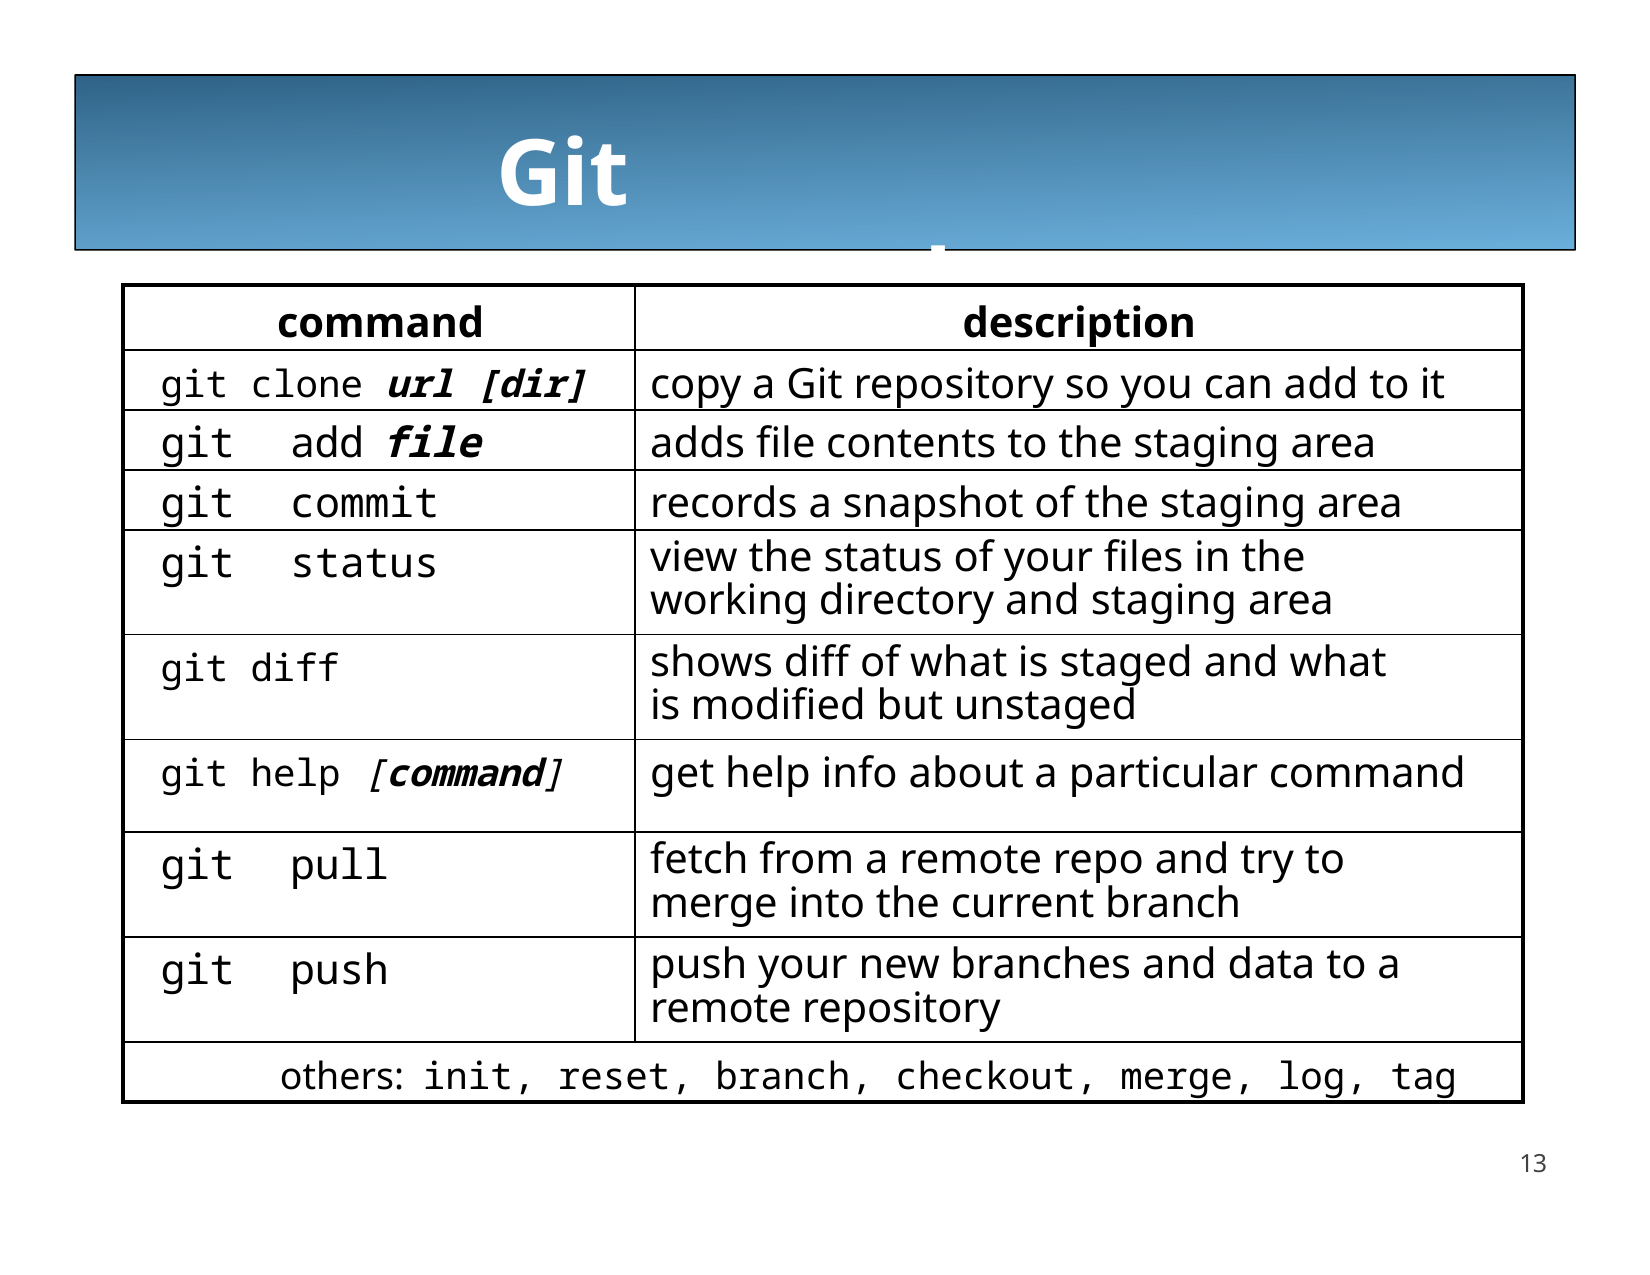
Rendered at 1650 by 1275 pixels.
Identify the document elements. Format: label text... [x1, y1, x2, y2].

table_cell git help [command] [125, 740, 634, 831]
table_cell fetch from a remote repo and try to merge into the current branch [636, 833, 1521, 936]
table_cell push your new branches and data to a remote repository [636, 938, 1521, 1041]
table_cell git push [125, 938, 634, 1041]
table_cell git pull [125, 833, 634, 936]
picture [76, 76, 1574, 249]
table_cell others: init, reset, branch, checkout, merge, log, tag [125, 1043, 1521, 1100]
table_cell git commit [125, 471, 634, 529]
slide_number 13 [1517, 1145, 1560, 1275]
table_cell git status [125, 531, 634, 634]
table_cell get help info about a particular command [636, 740, 1521, 831]
table_cell view the status of your files in the working directory and staging area [636, 531, 1521, 634]
table_cell copy a Git repository so you can add to it [636, 351, 1521, 409]
title Git commands [493, 111, 1158, 283]
table_cell records a snapshot of the staging area [636, 471, 1521, 529]
table_cell git clone url [dir] [125, 351, 634, 409]
table_cell shows diff of what is staged and what is modified but unstaged [636, 635, 1521, 739]
table_cell adds file contents to the staging area [636, 411, 1521, 469]
table_header description [636, 287, 1521, 349]
table_cell git add file [125, 411, 634, 469]
table_header command [125, 287, 634, 349]
table_cell git diff [125, 635, 634, 739]
